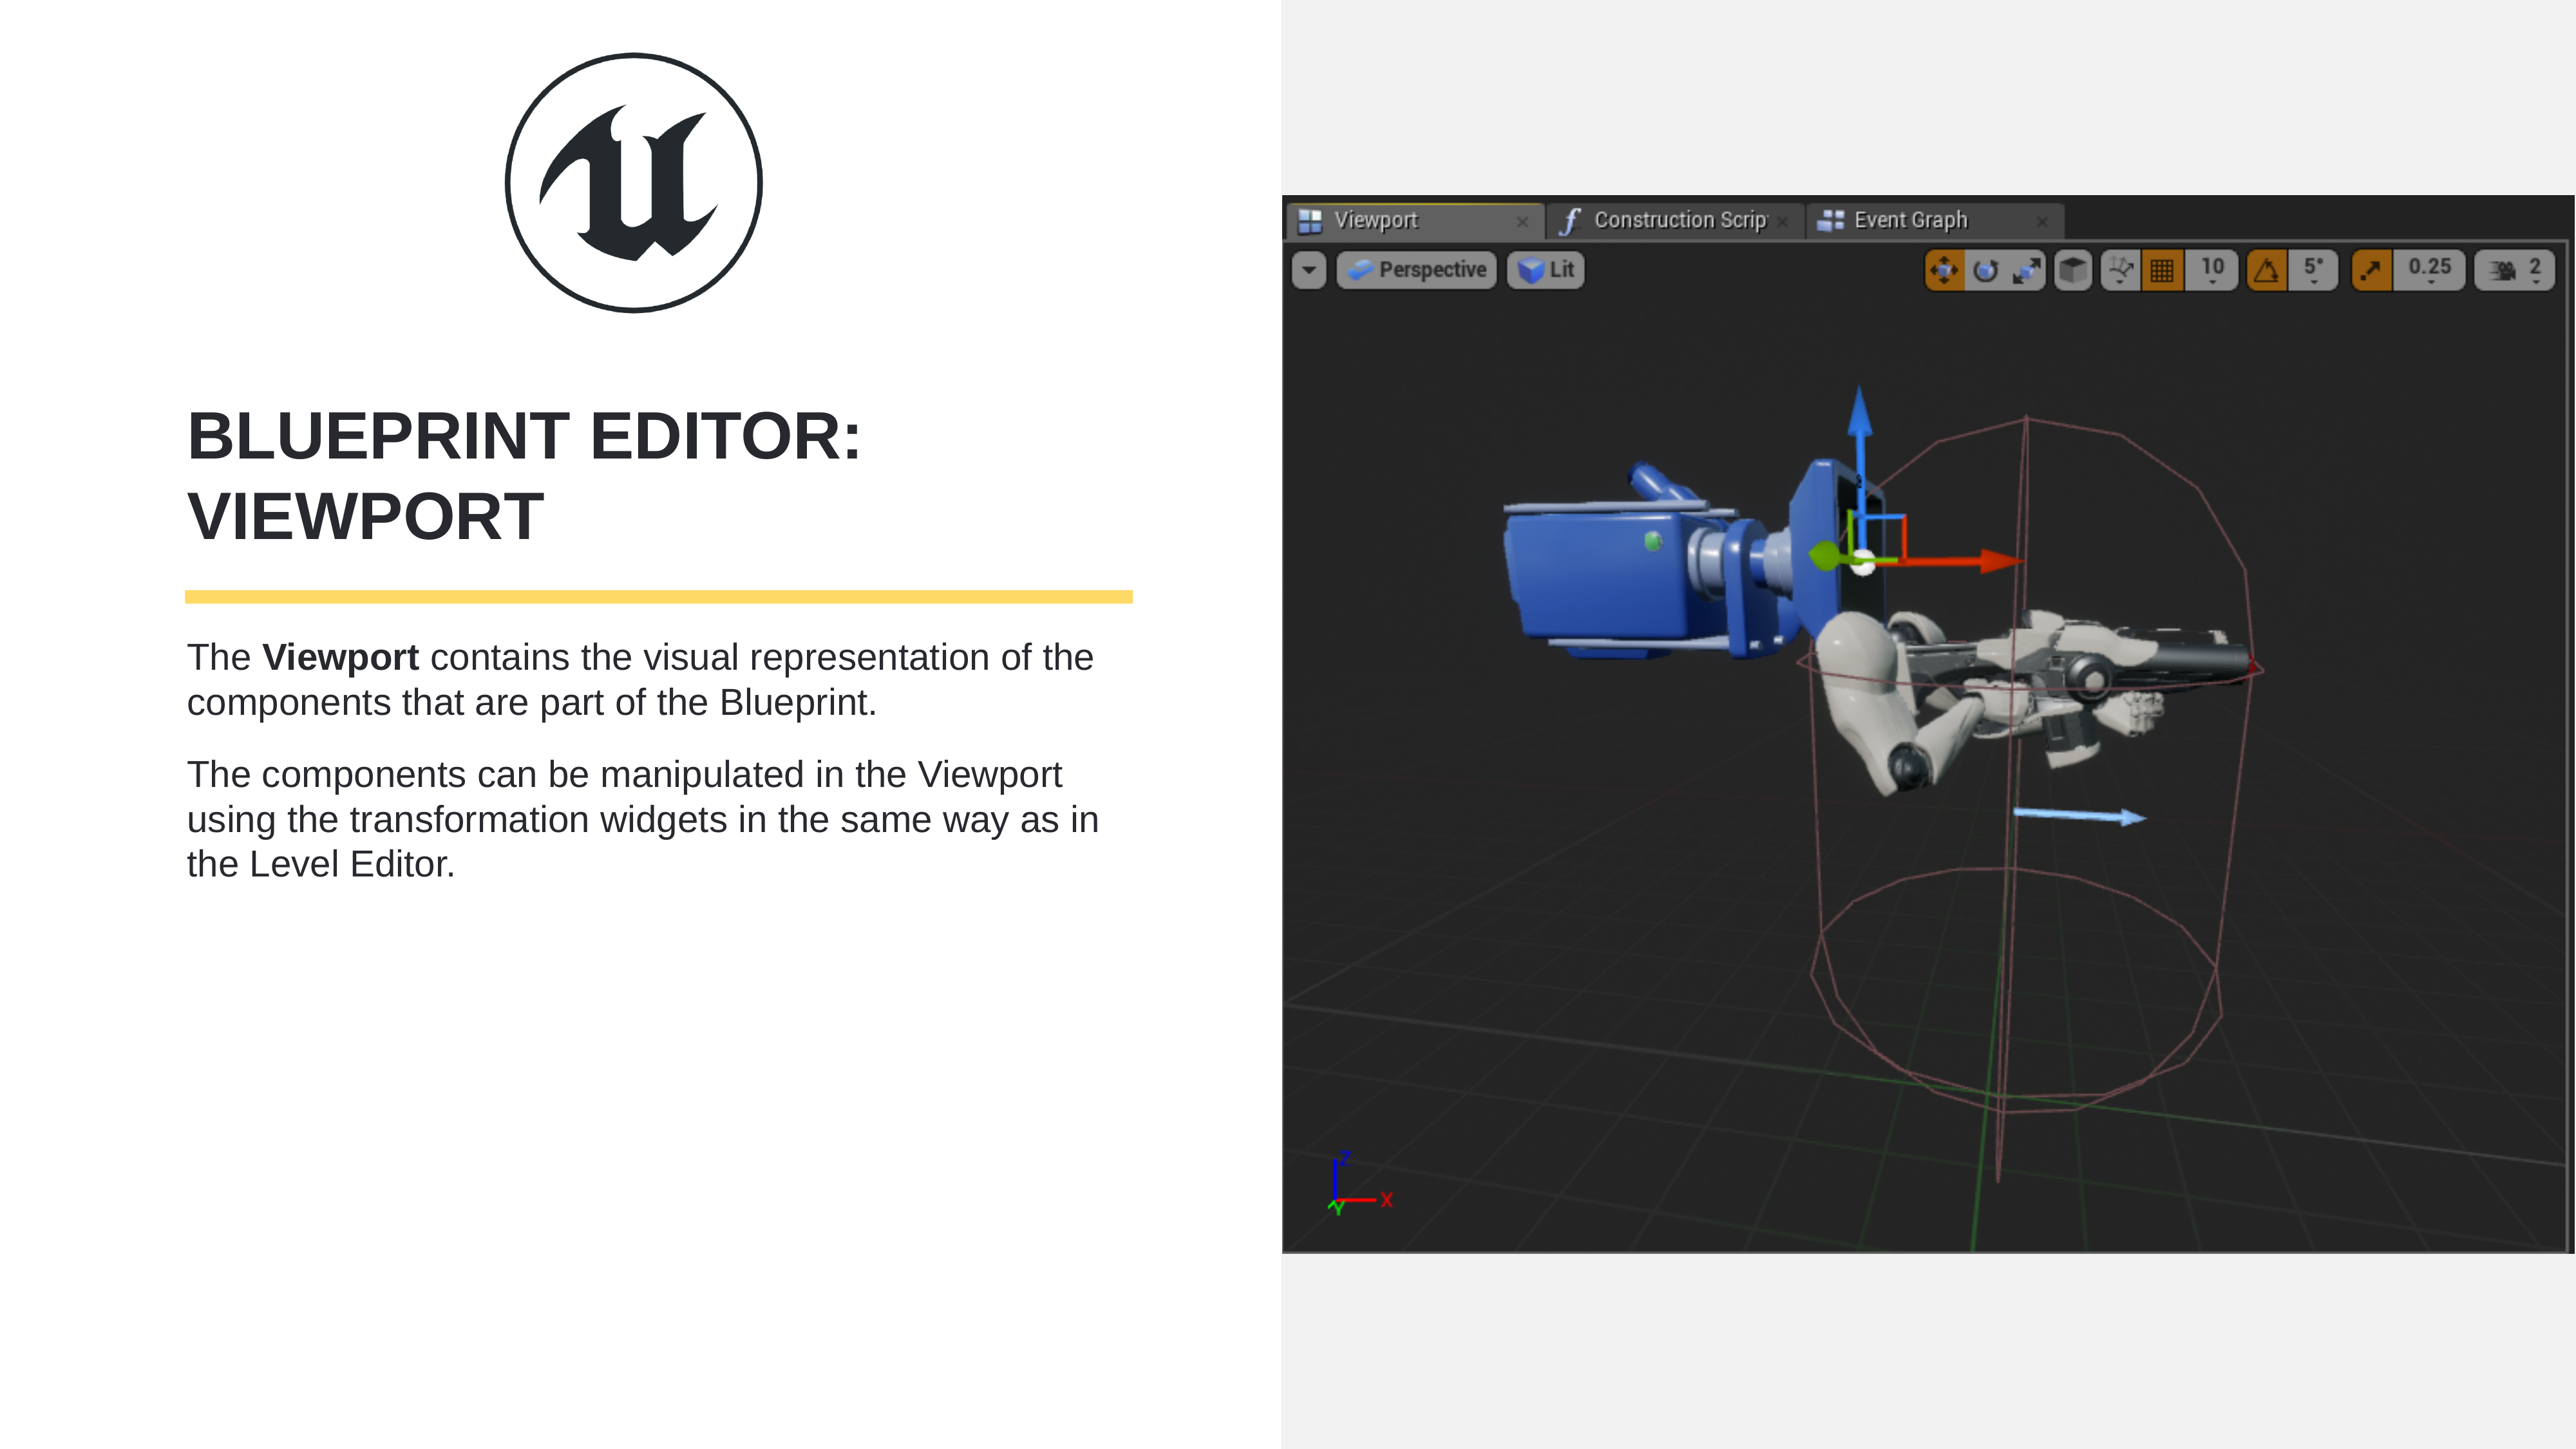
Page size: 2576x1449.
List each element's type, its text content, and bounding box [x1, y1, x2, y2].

picture [495, 43, 773, 97]
list The Viewport contains the visual representation of the components that are part of the Blueprint. The components can be manipulated in the Viewport using the transformation widgets in the same way as in the Level Editor. [177, 628, 1133, 1437]
title Blueprint editor: Viewport [177, 97, 1133, 558]
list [1282, 195, 2575, 1254]
